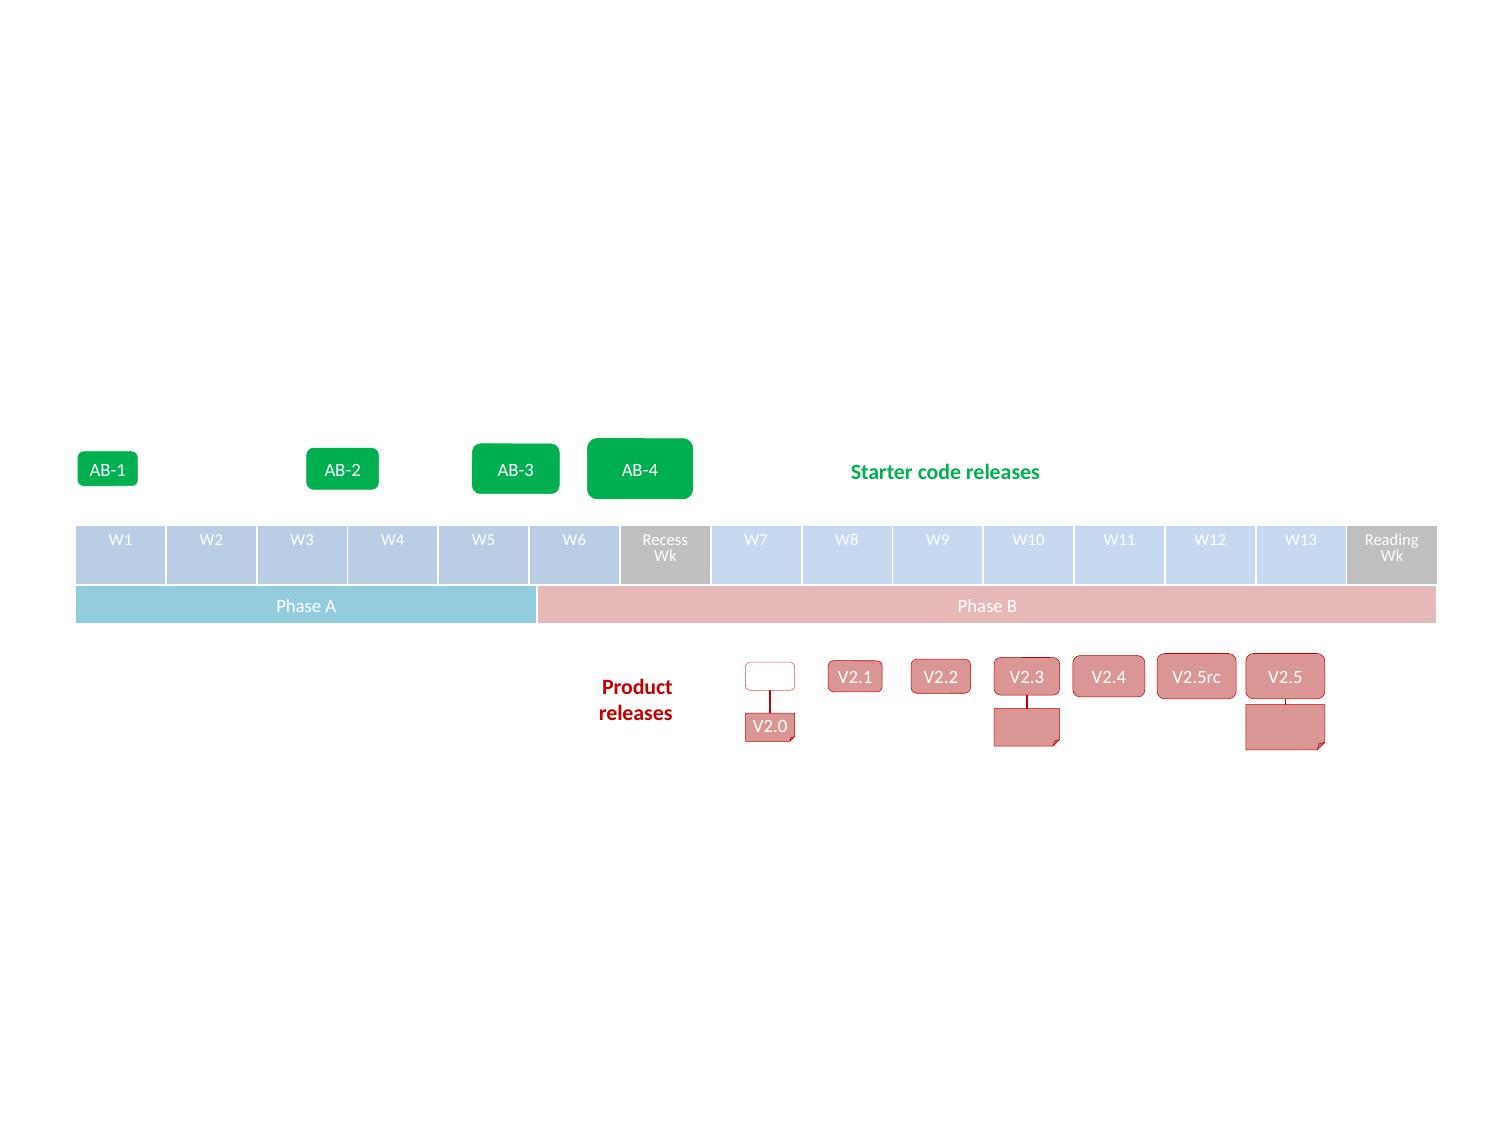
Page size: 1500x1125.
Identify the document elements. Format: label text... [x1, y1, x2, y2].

table_header W1 [76, 526, 165, 583]
table_header Recess Wk [621, 526, 710, 583]
table_header W10 [984, 526, 1073, 583]
text_box [1243, 702, 1328, 753]
table_header W8 [803, 526, 892, 583]
text_box AB-4 [585, 436, 695, 502]
text_box Phase A [73, 583, 535, 626]
text_box V2.0 [743, 711, 797, 744]
text_box [992, 706, 1062, 749]
text_box V2.1 [826, 658, 885, 694]
text_box V2.2 [909, 657, 973, 696]
text_box Phase B [535, 583, 1439, 626]
table_header W12 [1166, 526, 1255, 583]
text_box AB-3 [470, 441, 562, 496]
text_box AB-1 [75, 449, 140, 488]
table_header W3 [258, 526, 347, 583]
text_box V2.3 [992, 655, 1062, 698]
text_box V2.5 [1243, 651, 1328, 701]
table_header Reading Wk [1347, 526, 1437, 583]
table_header W6 [530, 526, 619, 583]
text_box V2.5rc [1154, 651, 1239, 701]
table_header W4 [348, 526, 437, 583]
text_box Product releases [537, 665, 688, 733]
text_box V2.4 [1070, 653, 1147, 700]
text_box AB-2 [304, 445, 381, 492]
table_header W7 [712, 526, 801, 583]
table_header W5 [439, 526, 528, 583]
text_box Starter code releases [835, 449, 1175, 491]
table_header W13 [1257, 526, 1346, 583]
table_header W11 [1075, 526, 1164, 583]
table_header W9 [893, 526, 982, 583]
text_box [743, 660, 797, 693]
table_header W2 [167, 526, 256, 583]
